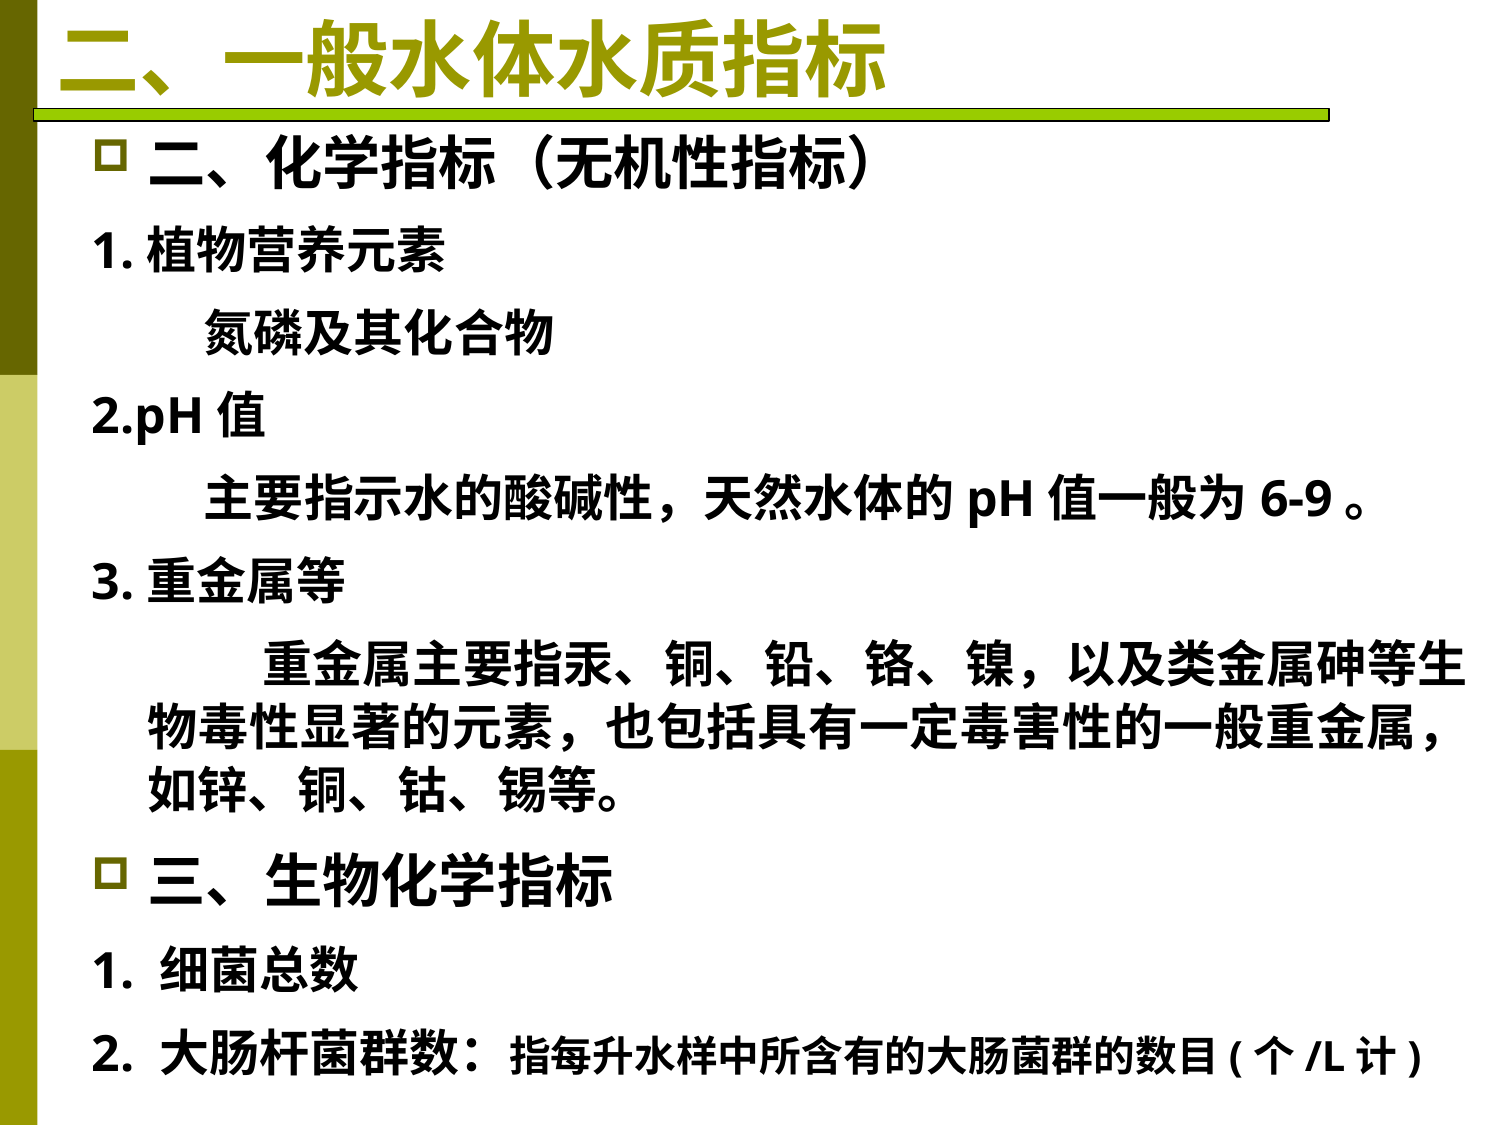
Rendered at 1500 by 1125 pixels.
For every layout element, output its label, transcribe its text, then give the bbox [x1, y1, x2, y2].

text_box [33, 108, 1329, 121]
text_box 二、化学指标（无机性指标） 1.植物营养元素 氮磷及其化合物 2.pH值 主要指示水的酸碱性，天然水体的pH值一般为6-9。 3.重金属等 重金属主要指汞、铜、铅、铬、镍，以及类金属砷等生物毒性显著的元素，也包括具有一定毒害性的一般重金属，如锌、铜、钴、锡等。 三、生物化学指标 1. 细菌总数 2. 大肠杆菌群数：指每升水样中所含有的大肠菌群的数目(个/L计) [76, 115, 1483, 1089]
title 二、一般水体水质指标 [0, 0, 1164, 115]
